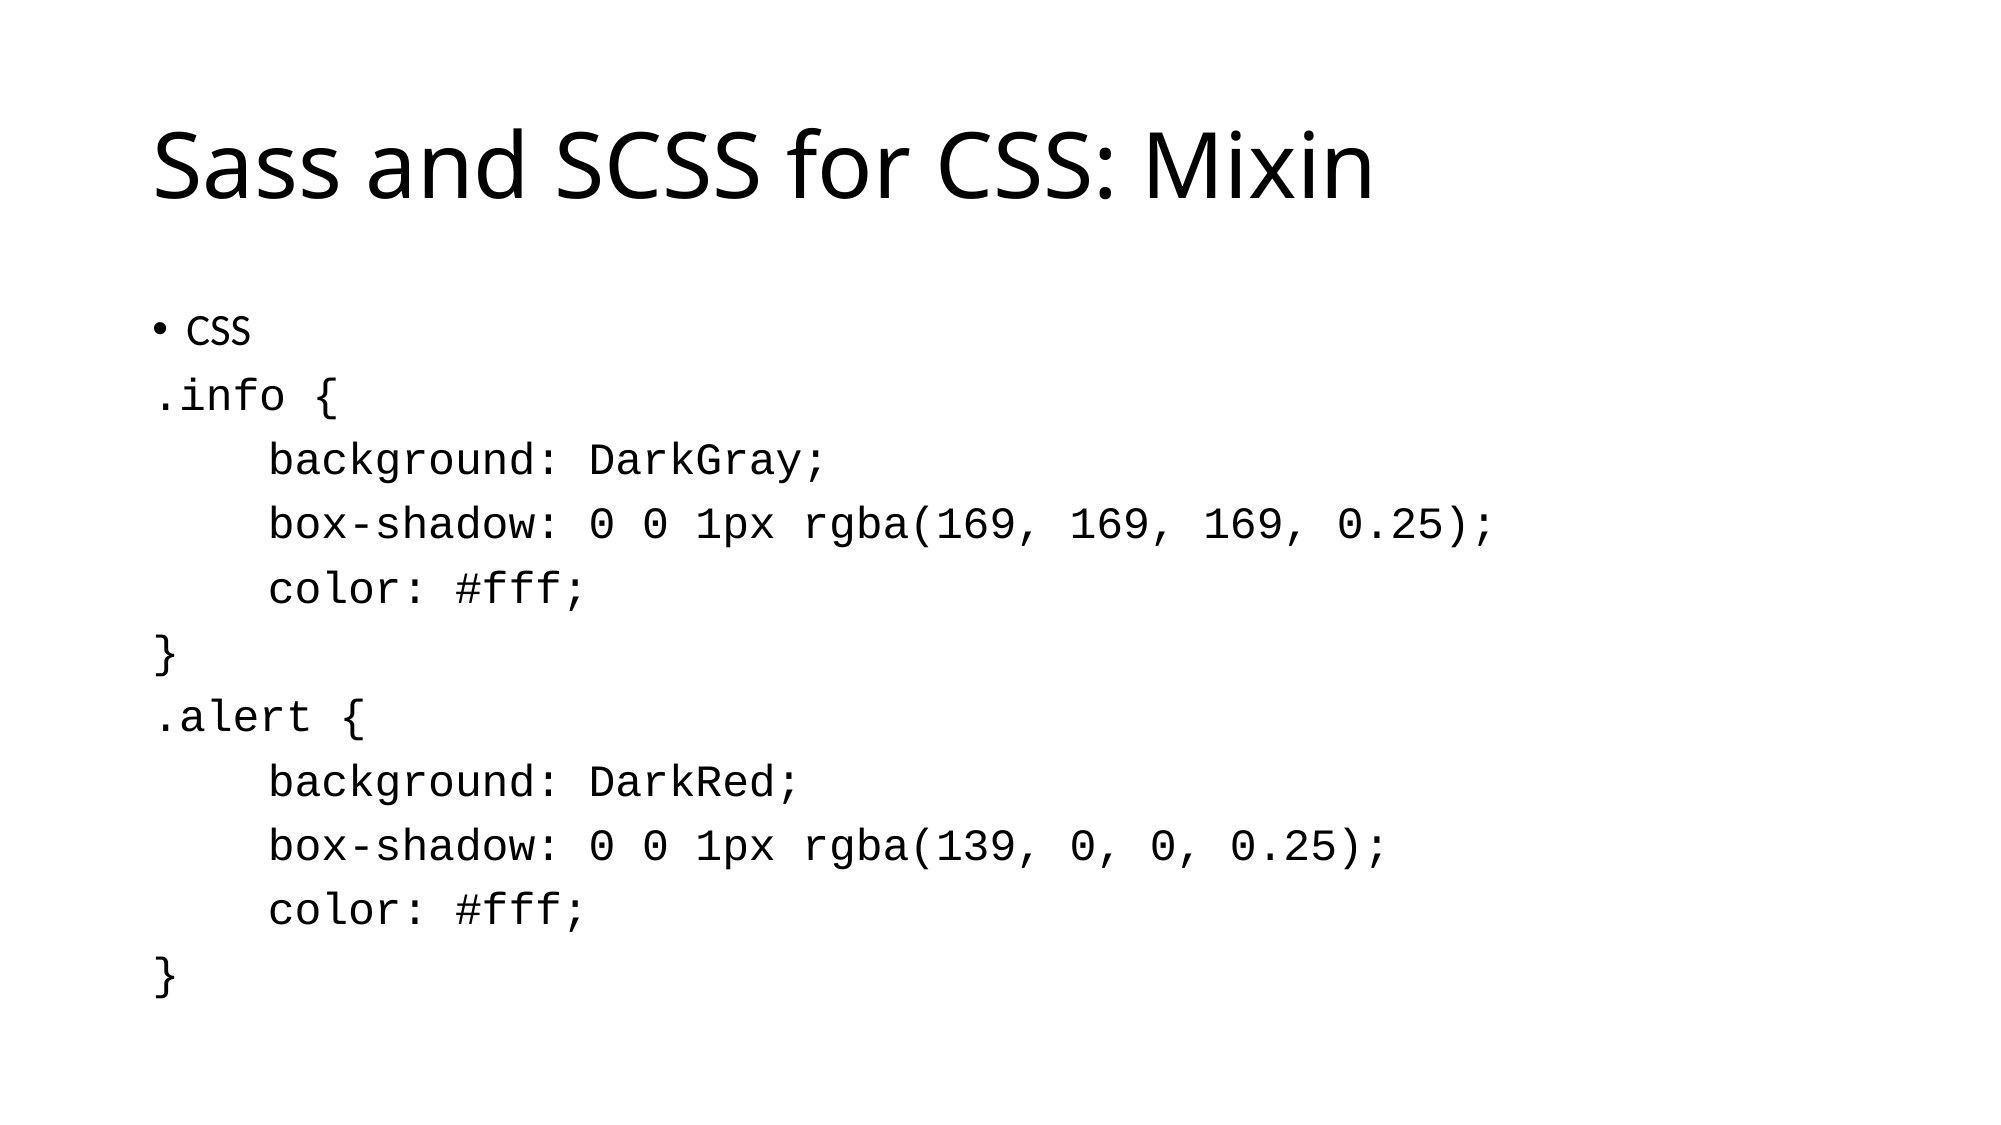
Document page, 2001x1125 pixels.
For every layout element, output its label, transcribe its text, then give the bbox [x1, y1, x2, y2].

list CSS .info { background: DarkGray; box-shadow: 0 0 1px rgba(169, 169, 169, 0.25); color: #fff; } .alert { background: DarkRed; box-shadow: 0 0 1px rgba(139, 0, 0, 0.25); color: #fff; } [137, 299, 1863, 1014]
title Sass and SCSS for CSS: Mixin [137, 59, 1863, 278]
